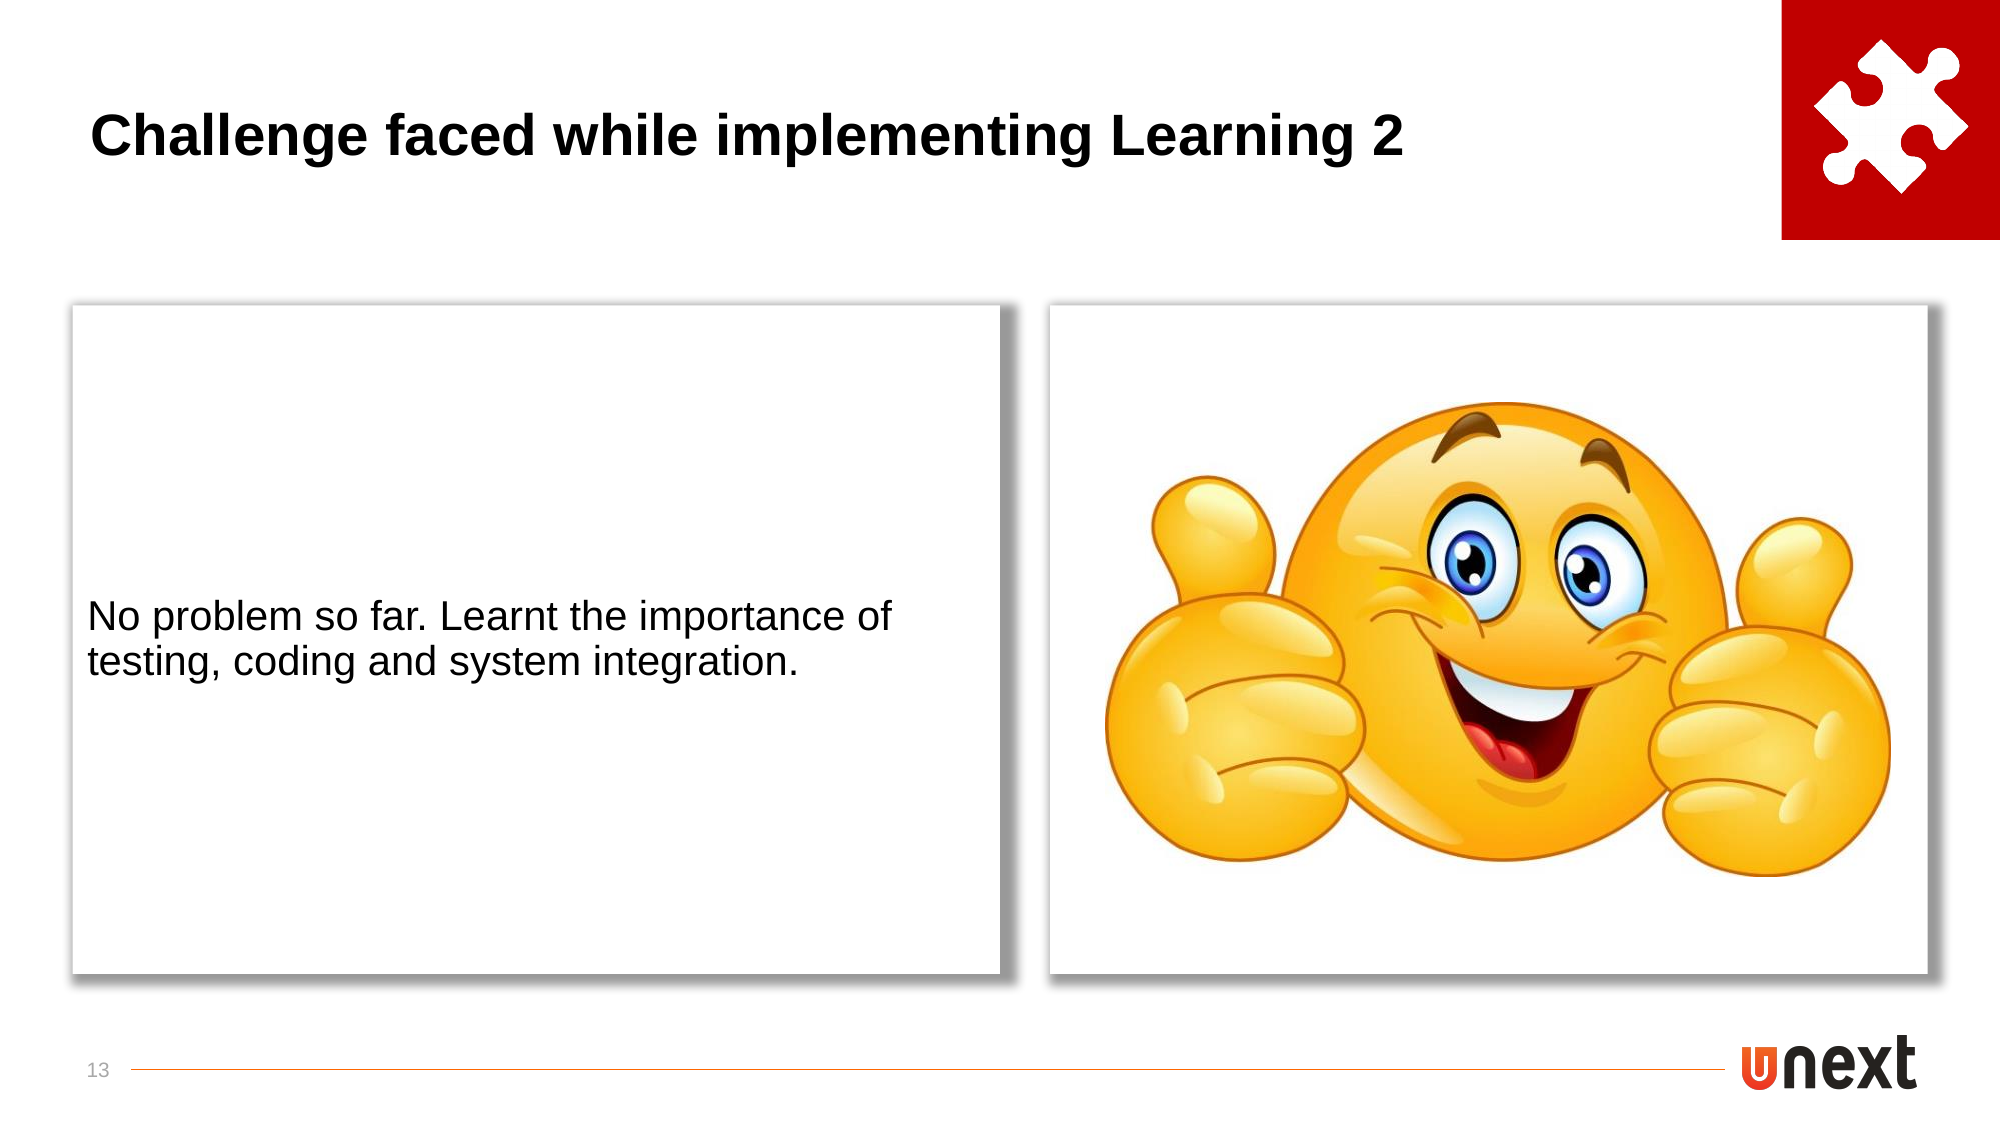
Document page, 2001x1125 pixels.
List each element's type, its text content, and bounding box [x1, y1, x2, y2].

slide_number 13 [48, 1047, 110, 1091]
title Challenge faced while implementing Learning 2 [76, 78, 1798, 196]
picture [1105, 402, 1891, 877]
text_box [1781, 0, 2000, 241]
picture [1742, 1035, 1917, 1090]
text_box No problem so far. Learnt the importance of testing, coding and system integration. [72, 305, 1000, 974]
text_box [1050, 305, 1928, 974]
picture [1798, 27, 1984, 213]
